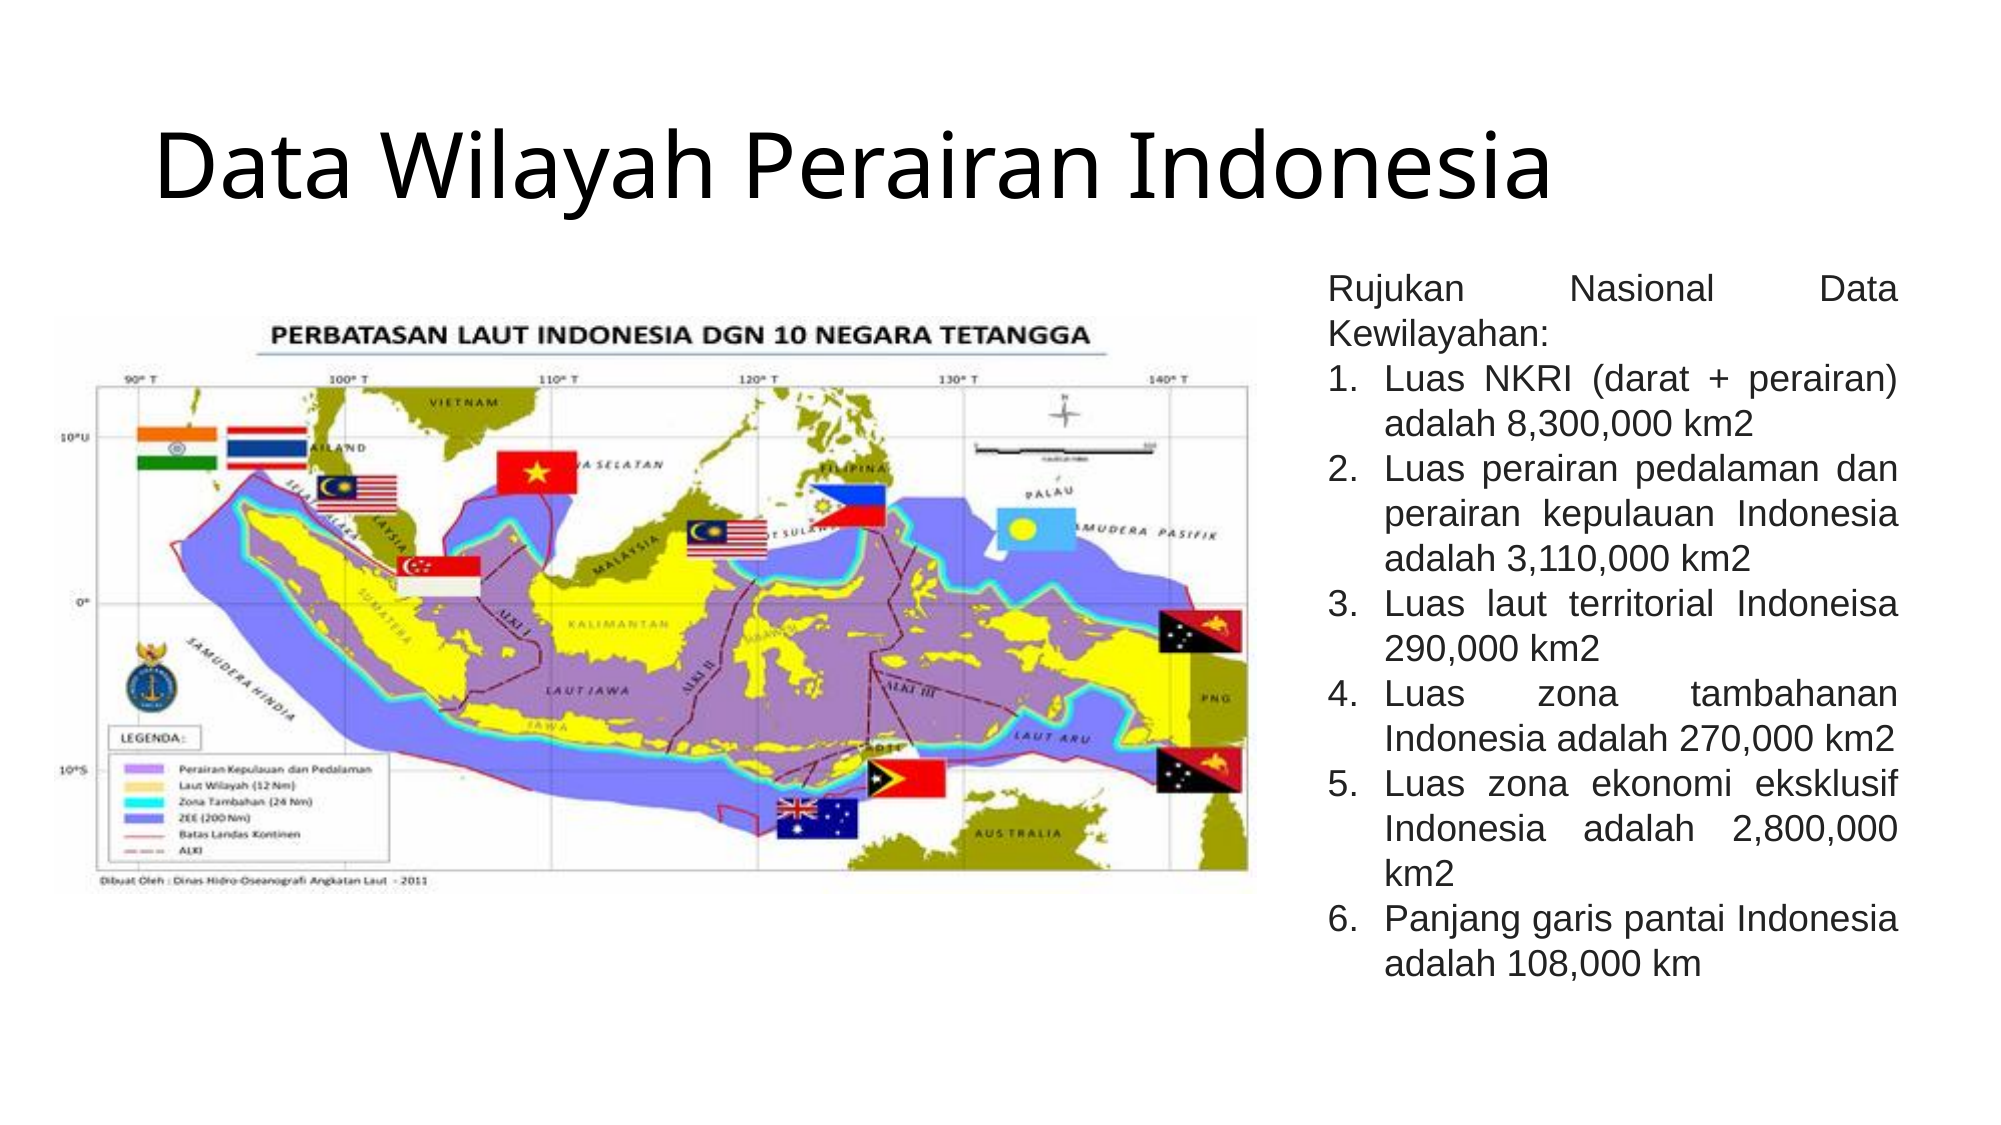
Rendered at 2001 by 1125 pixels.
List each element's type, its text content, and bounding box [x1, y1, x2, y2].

text_box Rujukan Nasional Data Kewilayahan: Luas NKRI (darat + perairan) adalah 8,300,000 km2 Luas perairan pedalaman dan perairan kepulauan Indonesia adalah 3,110,000 km2 Luas laut territorial Indoneisa 290,000 km2 Luas zona tambahanan Indonesia adalah 270,000 km2 Luas zona ekonomi eksklusif Indonesia adalah 2,800,000 km2 Panjang garis pantai Indonesia adalah 108,000 km [1313, 256, 1913, 992]
title Data Wilayah Perairan Indonesia [137, 59, 1863, 278]
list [54, 316, 1257, 894]
